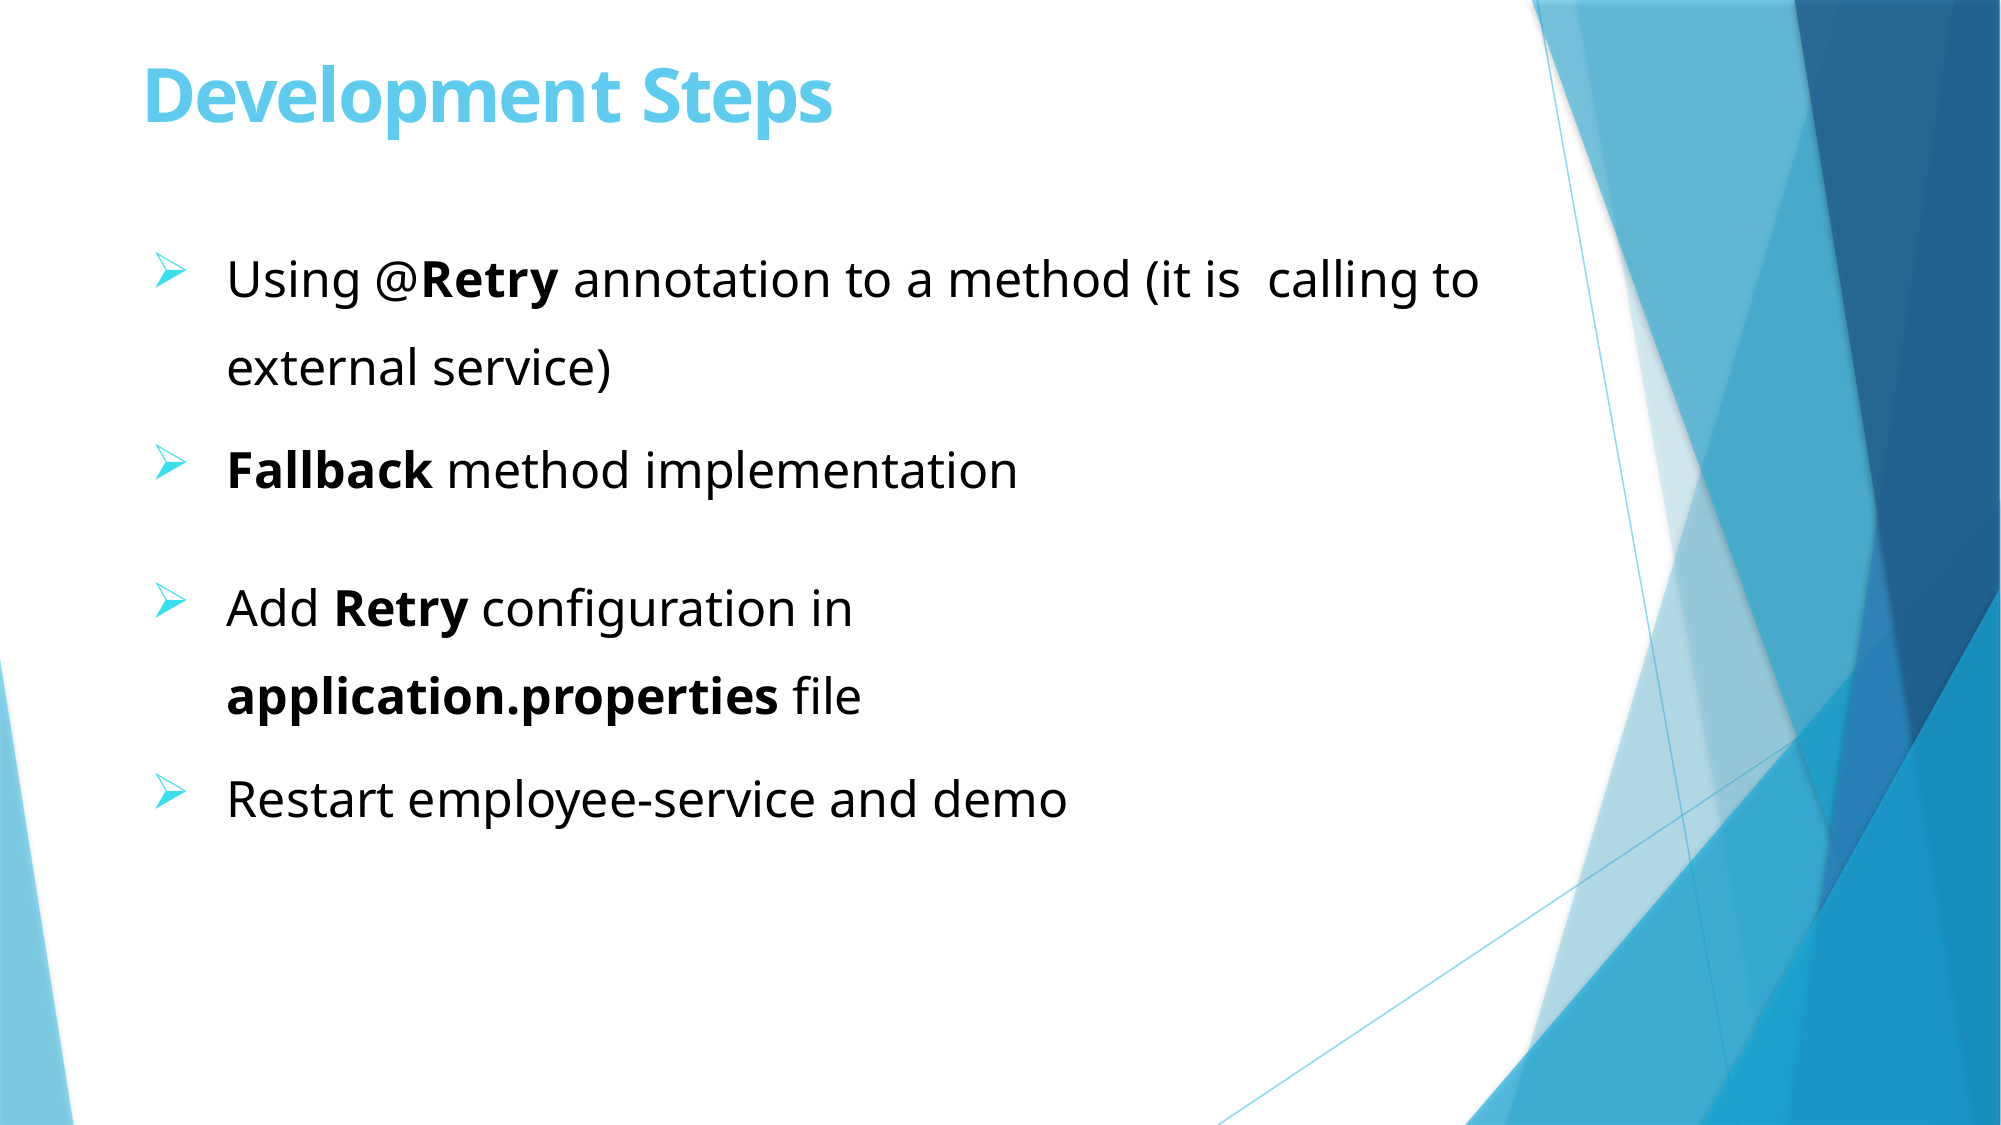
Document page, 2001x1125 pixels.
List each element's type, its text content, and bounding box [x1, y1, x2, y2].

title Development Steps [140, 0, 1187, 187]
text_box Using @Retry annotation to a method (it is calling to external service) Fallback method implementation Add Retry configuration in application.properties file Restart employee-service and demo [149, 214, 1619, 828]
